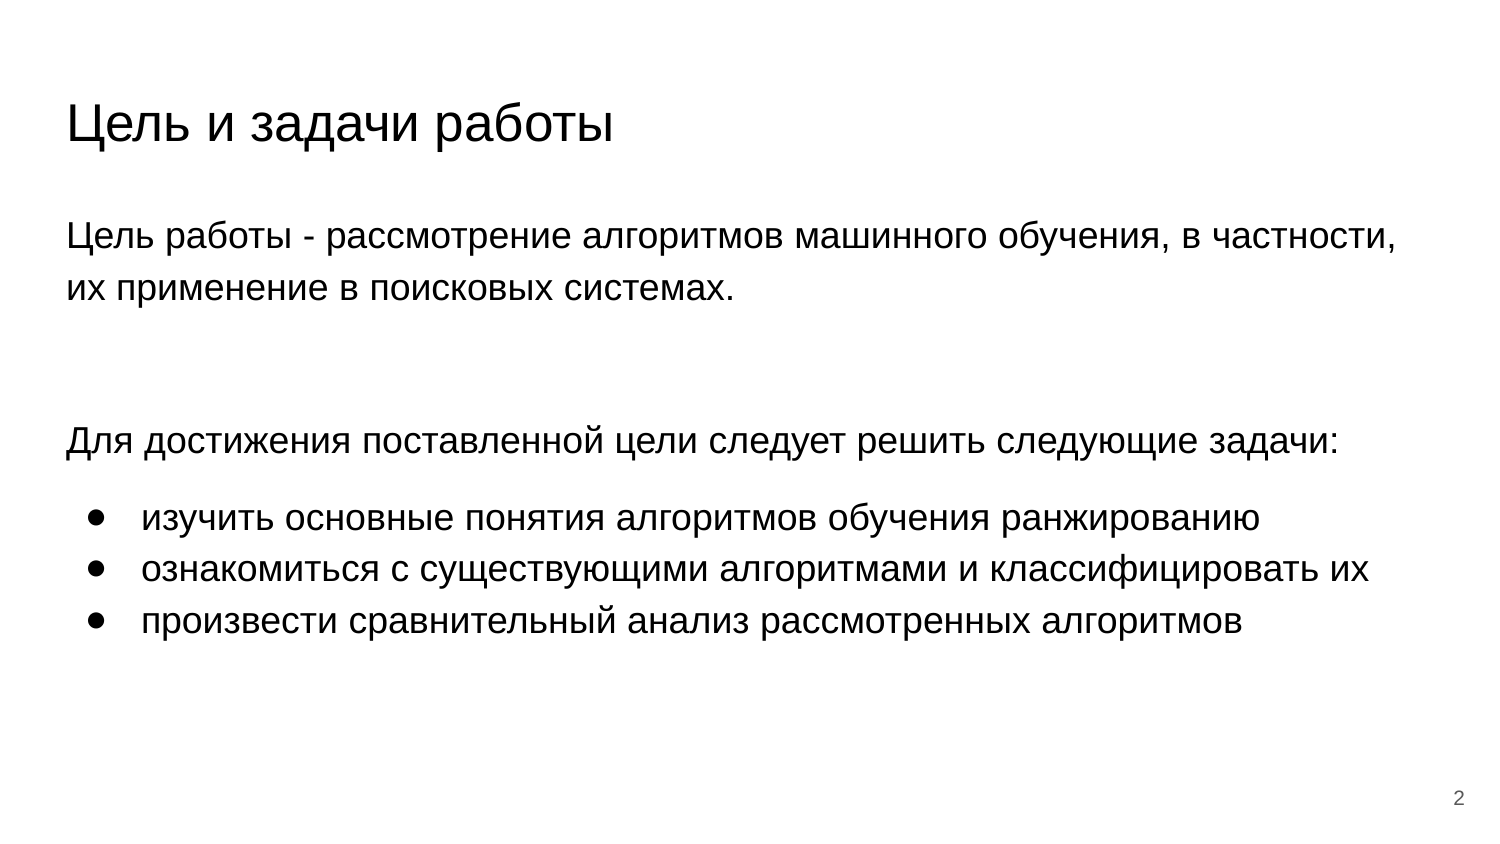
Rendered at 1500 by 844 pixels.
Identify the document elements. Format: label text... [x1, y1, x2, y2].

list Цель работы - рассмотрение алгоритмов машинного обучения, в частности, их применение в поисковых системах. Для достижения поставленной цели следует решить следующие задачи: изучить основные понятия алгоритмов обучения ранжированию ознакомиться с существующими алгоритмами и классифицировать их произвести сравнительный анализ рассмотренных алгоритмов [51, 189, 1449, 750]
title Цель и задачи работы [51, 72, 1449, 167]
slide_number ‹#› [1389, 764, 1480, 830]
